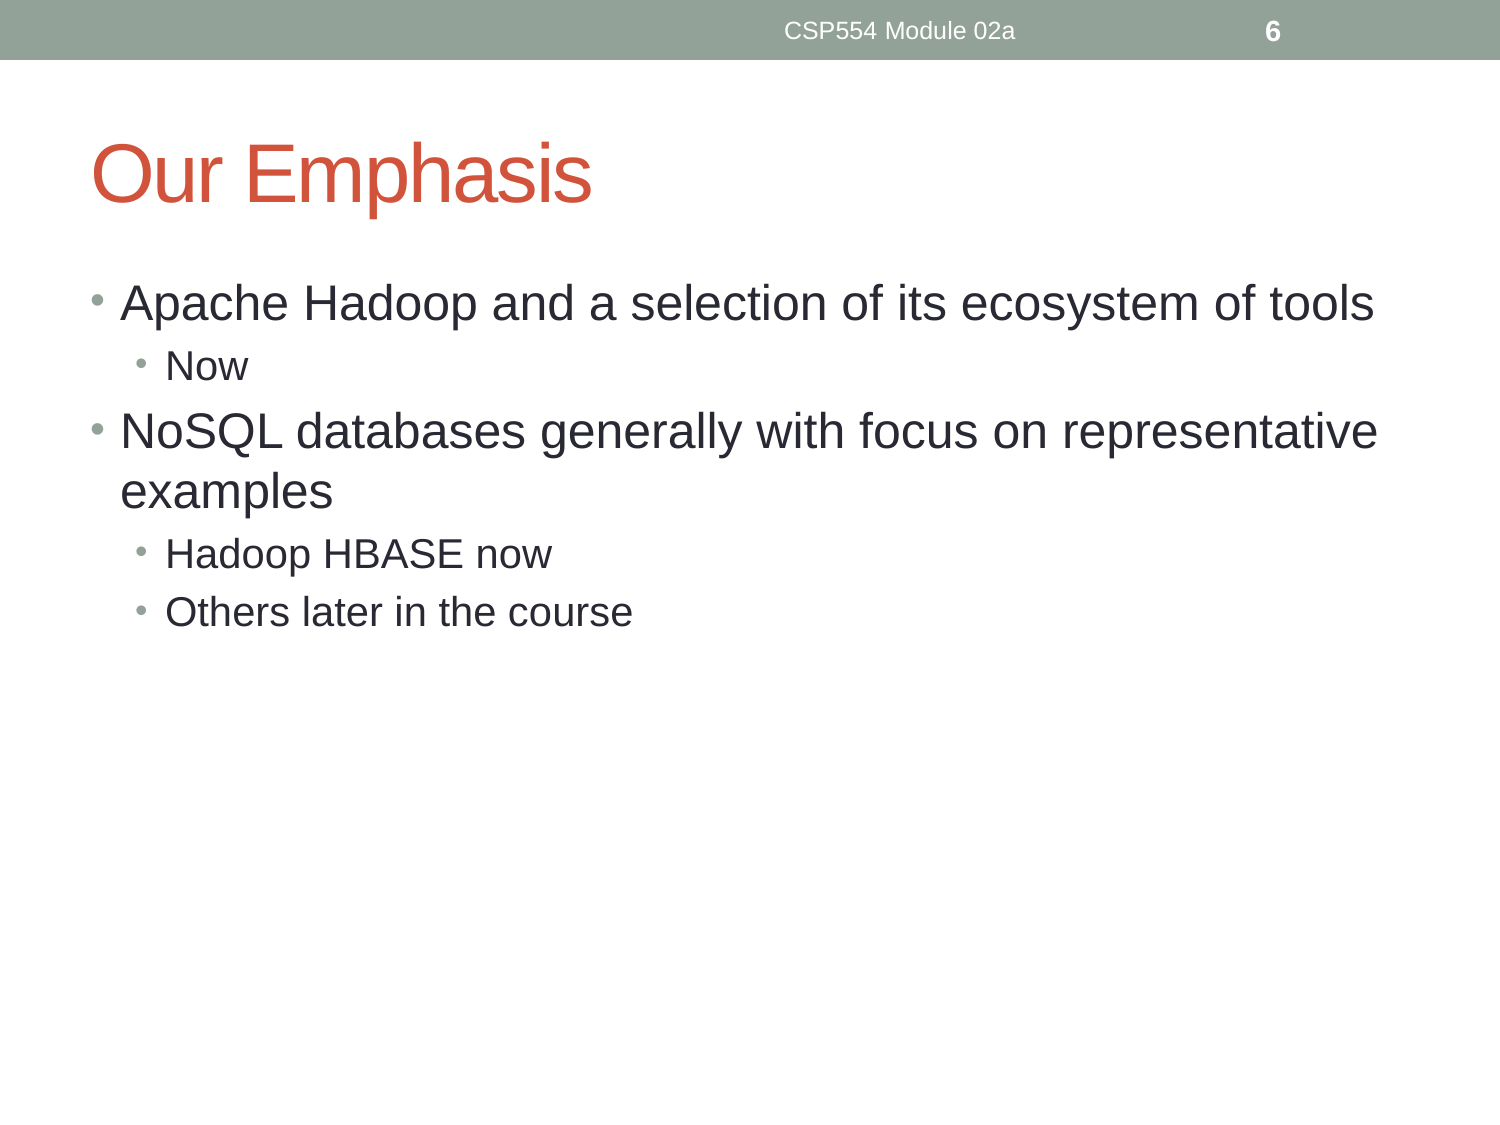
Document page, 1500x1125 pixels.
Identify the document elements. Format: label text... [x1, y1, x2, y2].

slide_number 6 [1250, 3, 1425, 57]
footer CSP554 Module 02a [562, 3, 1238, 57]
title Our Emphasis [75, 87, 1425, 250]
list Apache Hadoop and a selection of its ecosystem of tools Now NoSQL databases generally with focus on representative examples Hadoop HBASE now Others later in the course [75, 262, 1425, 1063]
